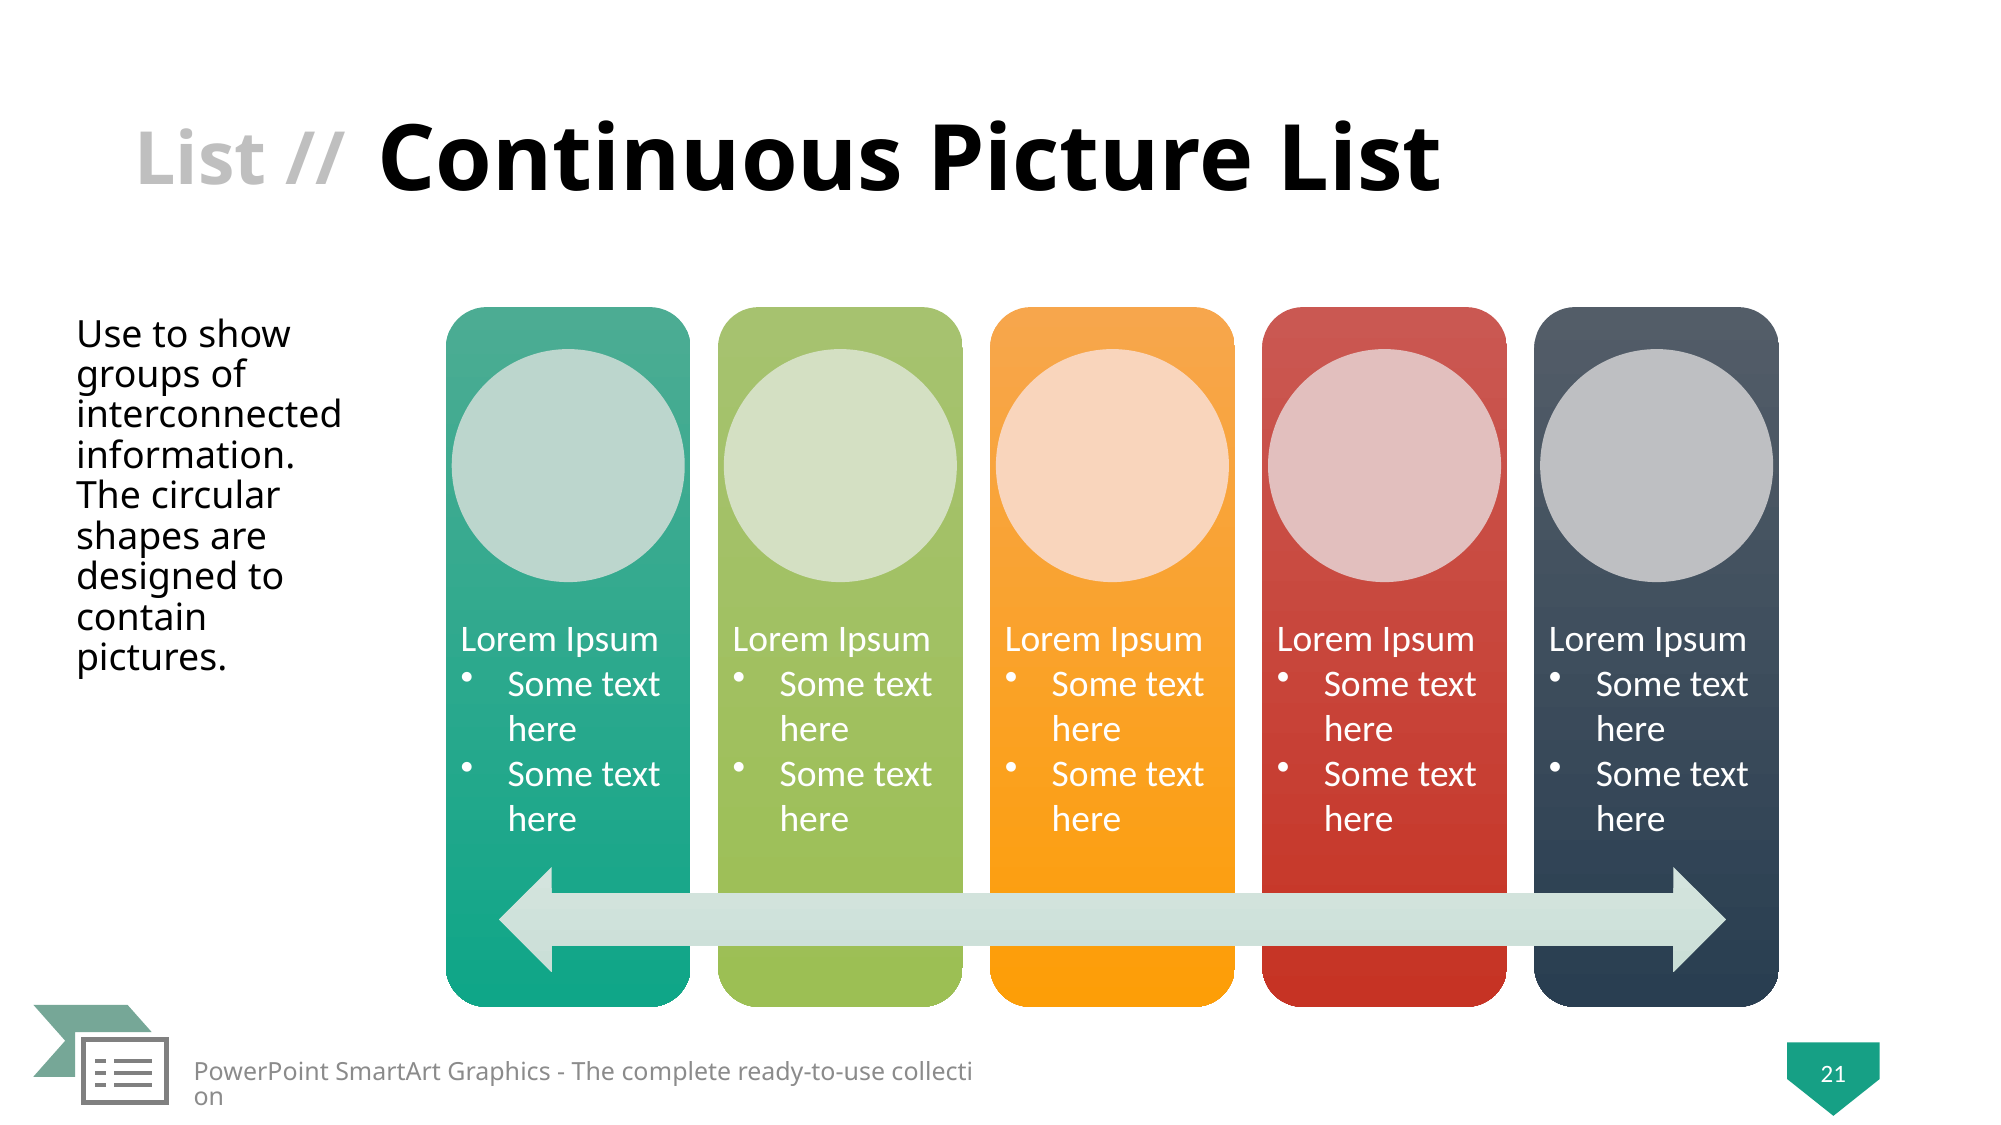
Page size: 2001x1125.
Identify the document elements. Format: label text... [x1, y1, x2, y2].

footer PowerPoint SmartArt Graphics - The complete ready-to-use collection [178, 1042, 1004, 1103]
slide_number 21 [1787, 1042, 1880, 1103]
title Continuous Picture List [362, 52, 1863, 270]
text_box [445, 307, 1780, 1007]
list Use to show groups of interconnected information. The circular shapes are designed to contain pictures. [60, 307, 361, 609]
